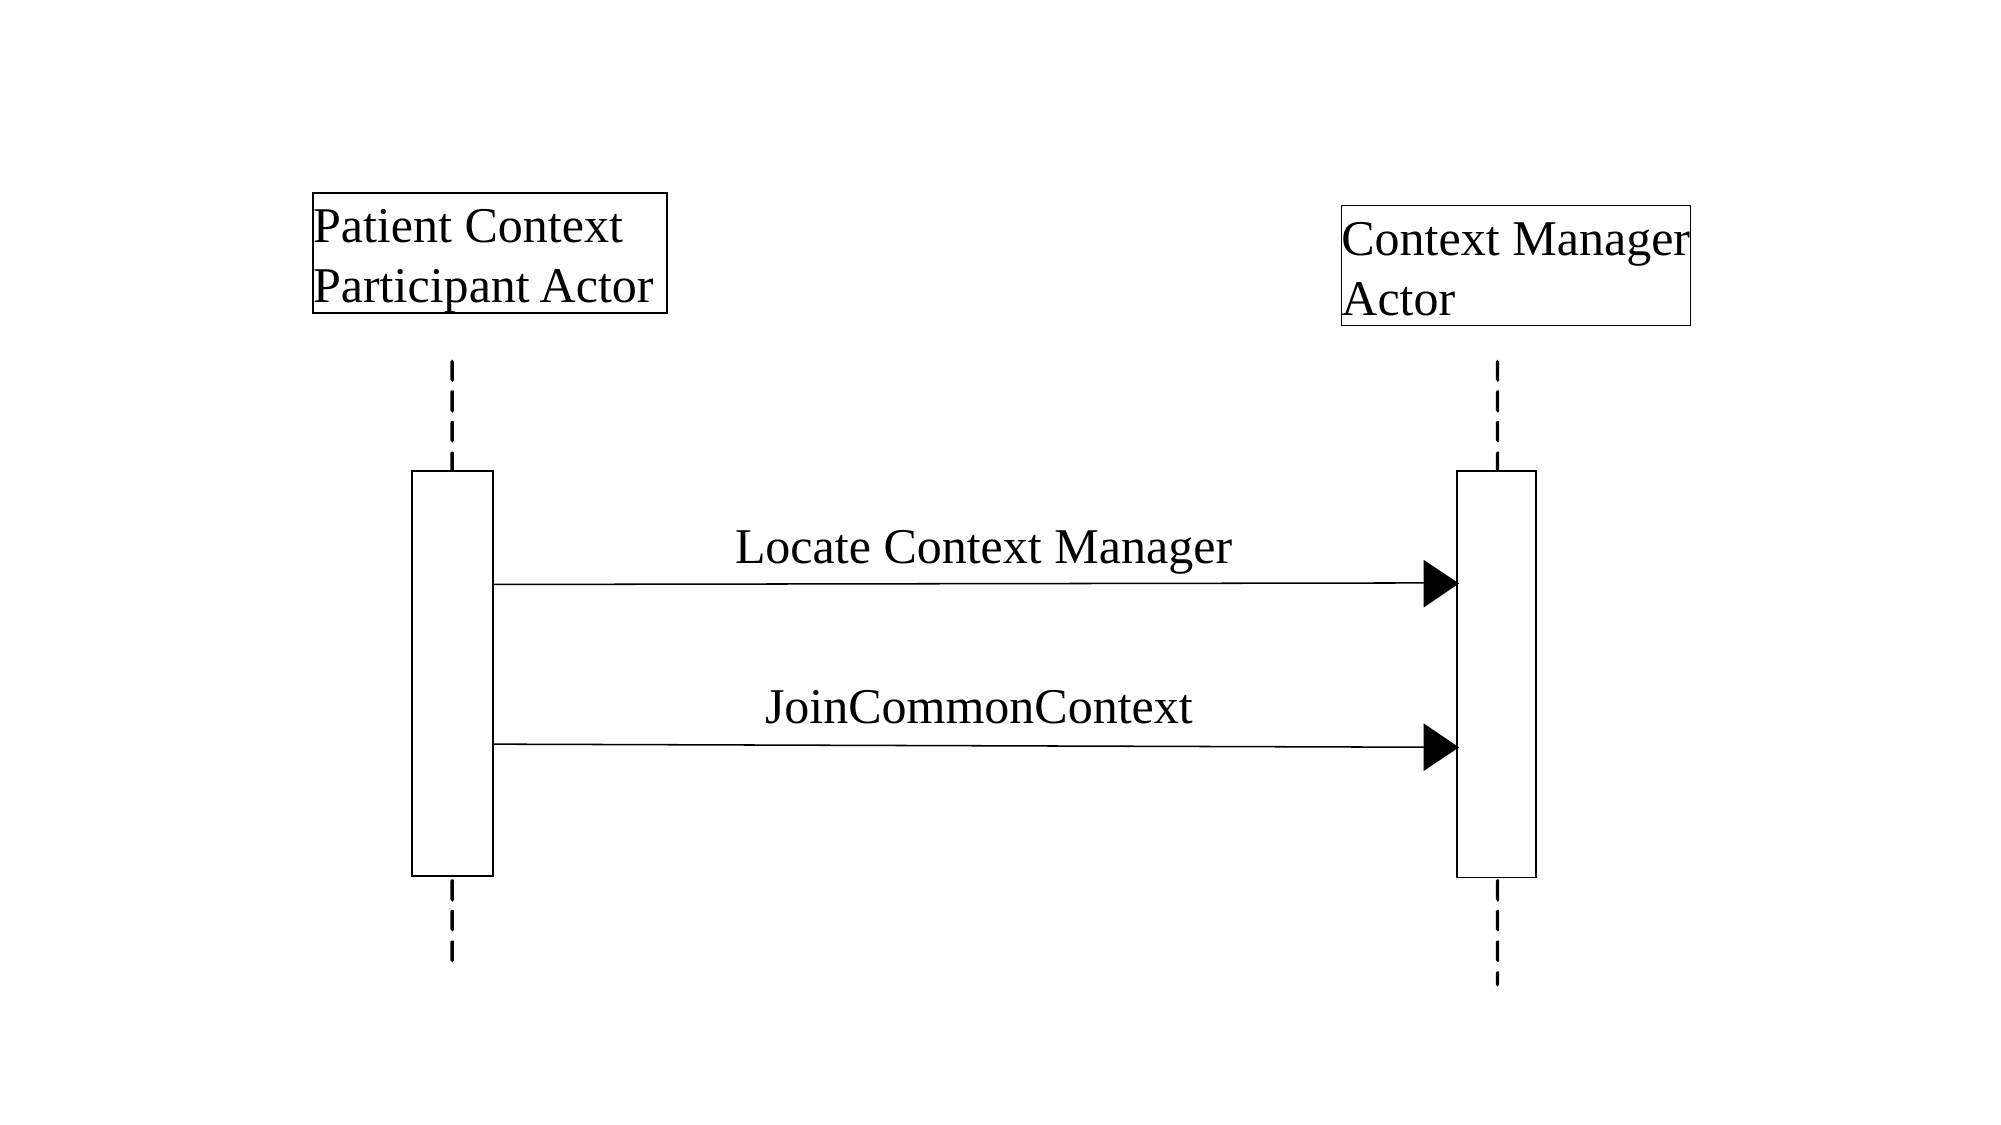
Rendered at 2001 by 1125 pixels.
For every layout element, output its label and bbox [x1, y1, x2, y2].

text_box [242, 169, 1716, 993]
